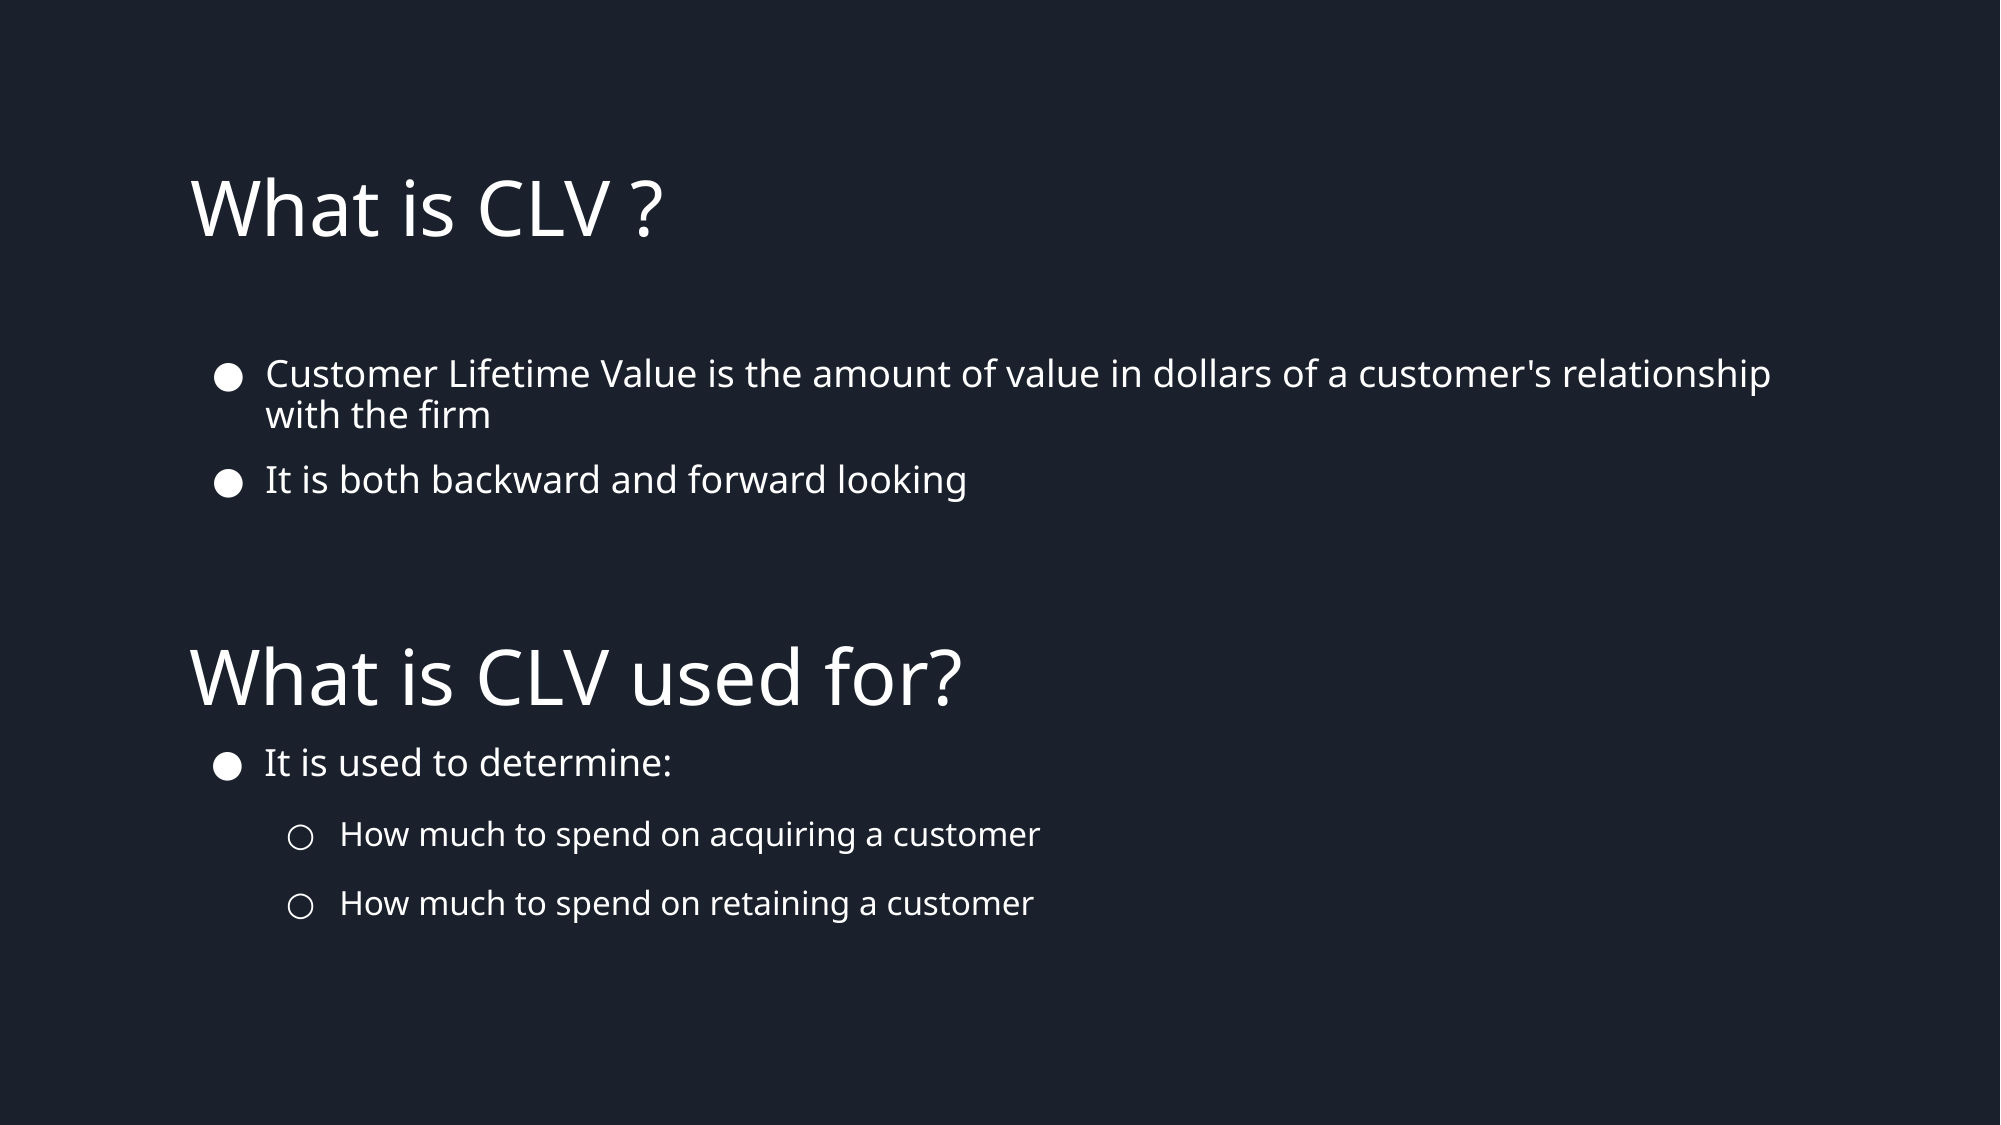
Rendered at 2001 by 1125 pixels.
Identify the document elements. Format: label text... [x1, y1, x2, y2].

text_box What is CLV used for? [174, 548, 1825, 813]
title What is CLV ? [175, 79, 1826, 344]
list Customer Lifetime Value is the amount of value in dollars of a customer's relationship with the firm It is both backward and forward looking [175, 348, 1826, 1013]
text_box It is used to determine: How much to spend on acquiring a customer How much to spend on retaining a customer [174, 813, 1825, 1001]
